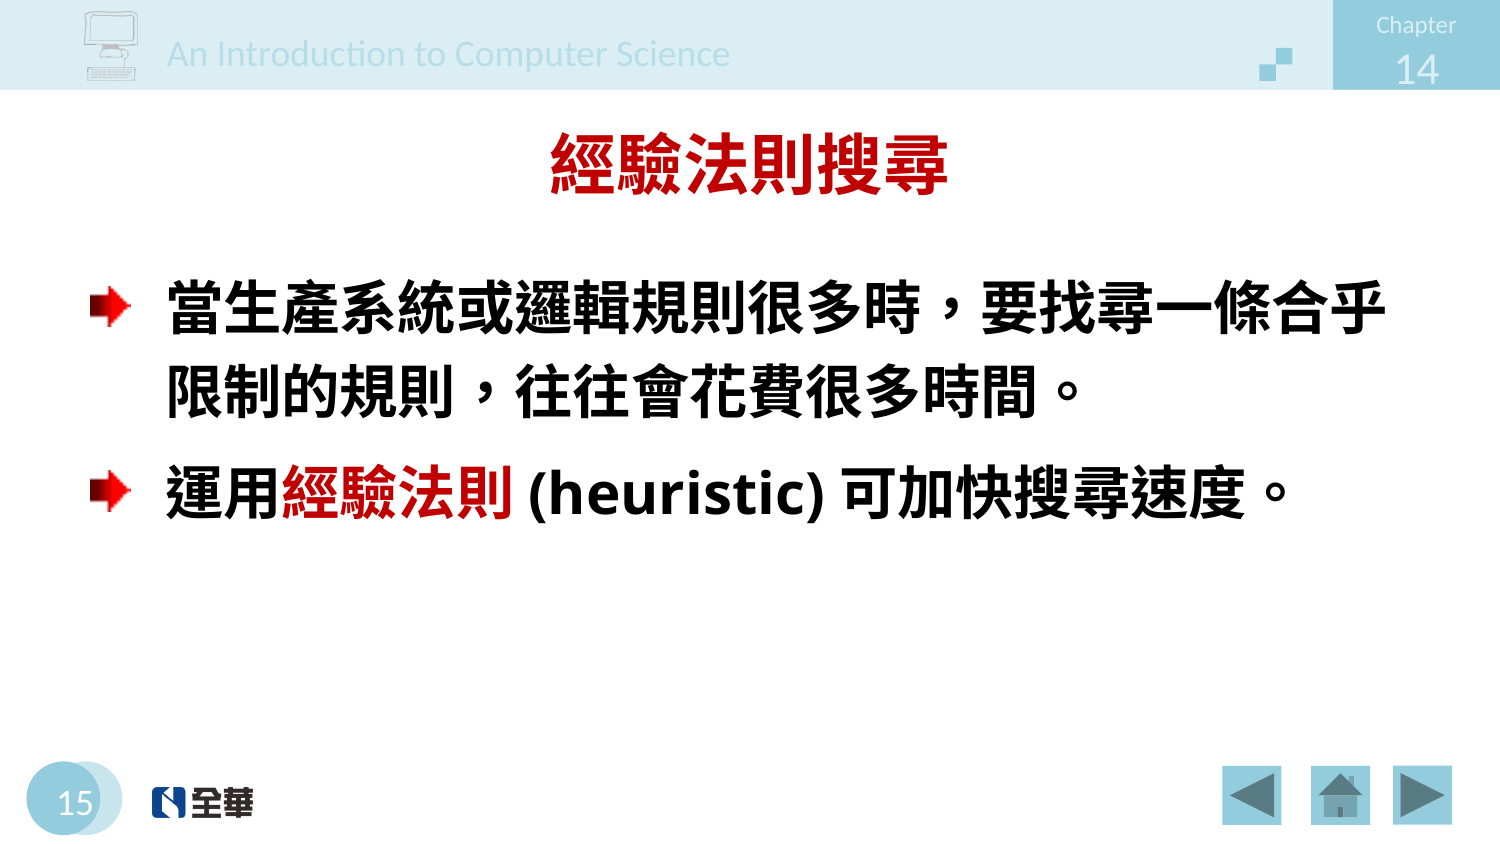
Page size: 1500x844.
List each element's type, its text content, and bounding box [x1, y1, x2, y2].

picture [90, 286, 131, 327]
picture [84, 11, 138, 81]
picture [90, 470, 131, 512]
list 當生產系統或邏輯規則很多時，要找尋一條合乎限制的規則，往往會花費很多時間。 運用經驗法則(heuristic)可加快搜尋速度。 [75, 250, 1425, 754]
title 經驗法則搜尋 [75, 104, 1425, 223]
picture [152, 787, 253, 818]
